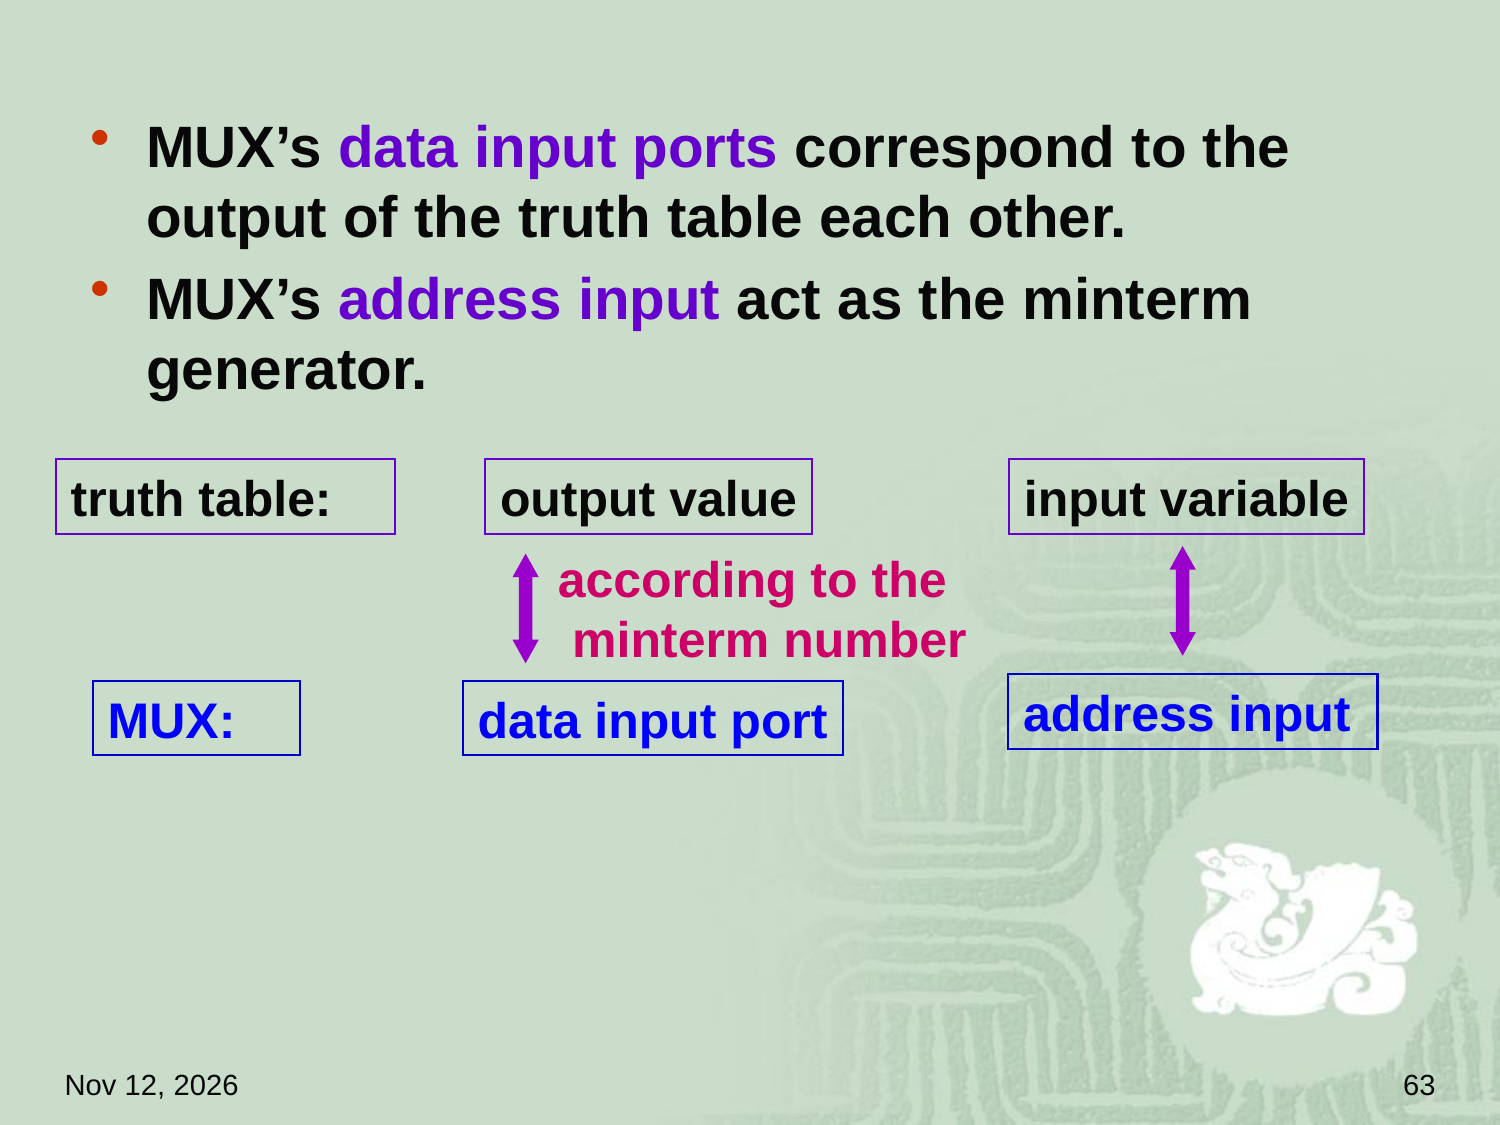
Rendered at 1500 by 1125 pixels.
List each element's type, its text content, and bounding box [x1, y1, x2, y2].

slide_number 63 [1074, 1058, 1451, 1103]
text_box data input port [462, 680, 843, 756]
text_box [513, 540, 982, 676]
text_box [1170, 547, 1195, 655]
text_box address input [1008, 674, 1378, 750]
list MUX’s data input ports correspond to the output of the truth table each other. MUX’s address input act as the minterm generator. [75, 101, 1425, 415]
text_box input variable [1009, 459, 1365, 534]
picture [0, 0, 1500, 1125]
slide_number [49, 1058, 425, 1103]
text_box output value [485, 459, 813, 534]
text_box MUX: [92, 680, 300, 756]
text_box truth table: [55, 459, 396, 534]
